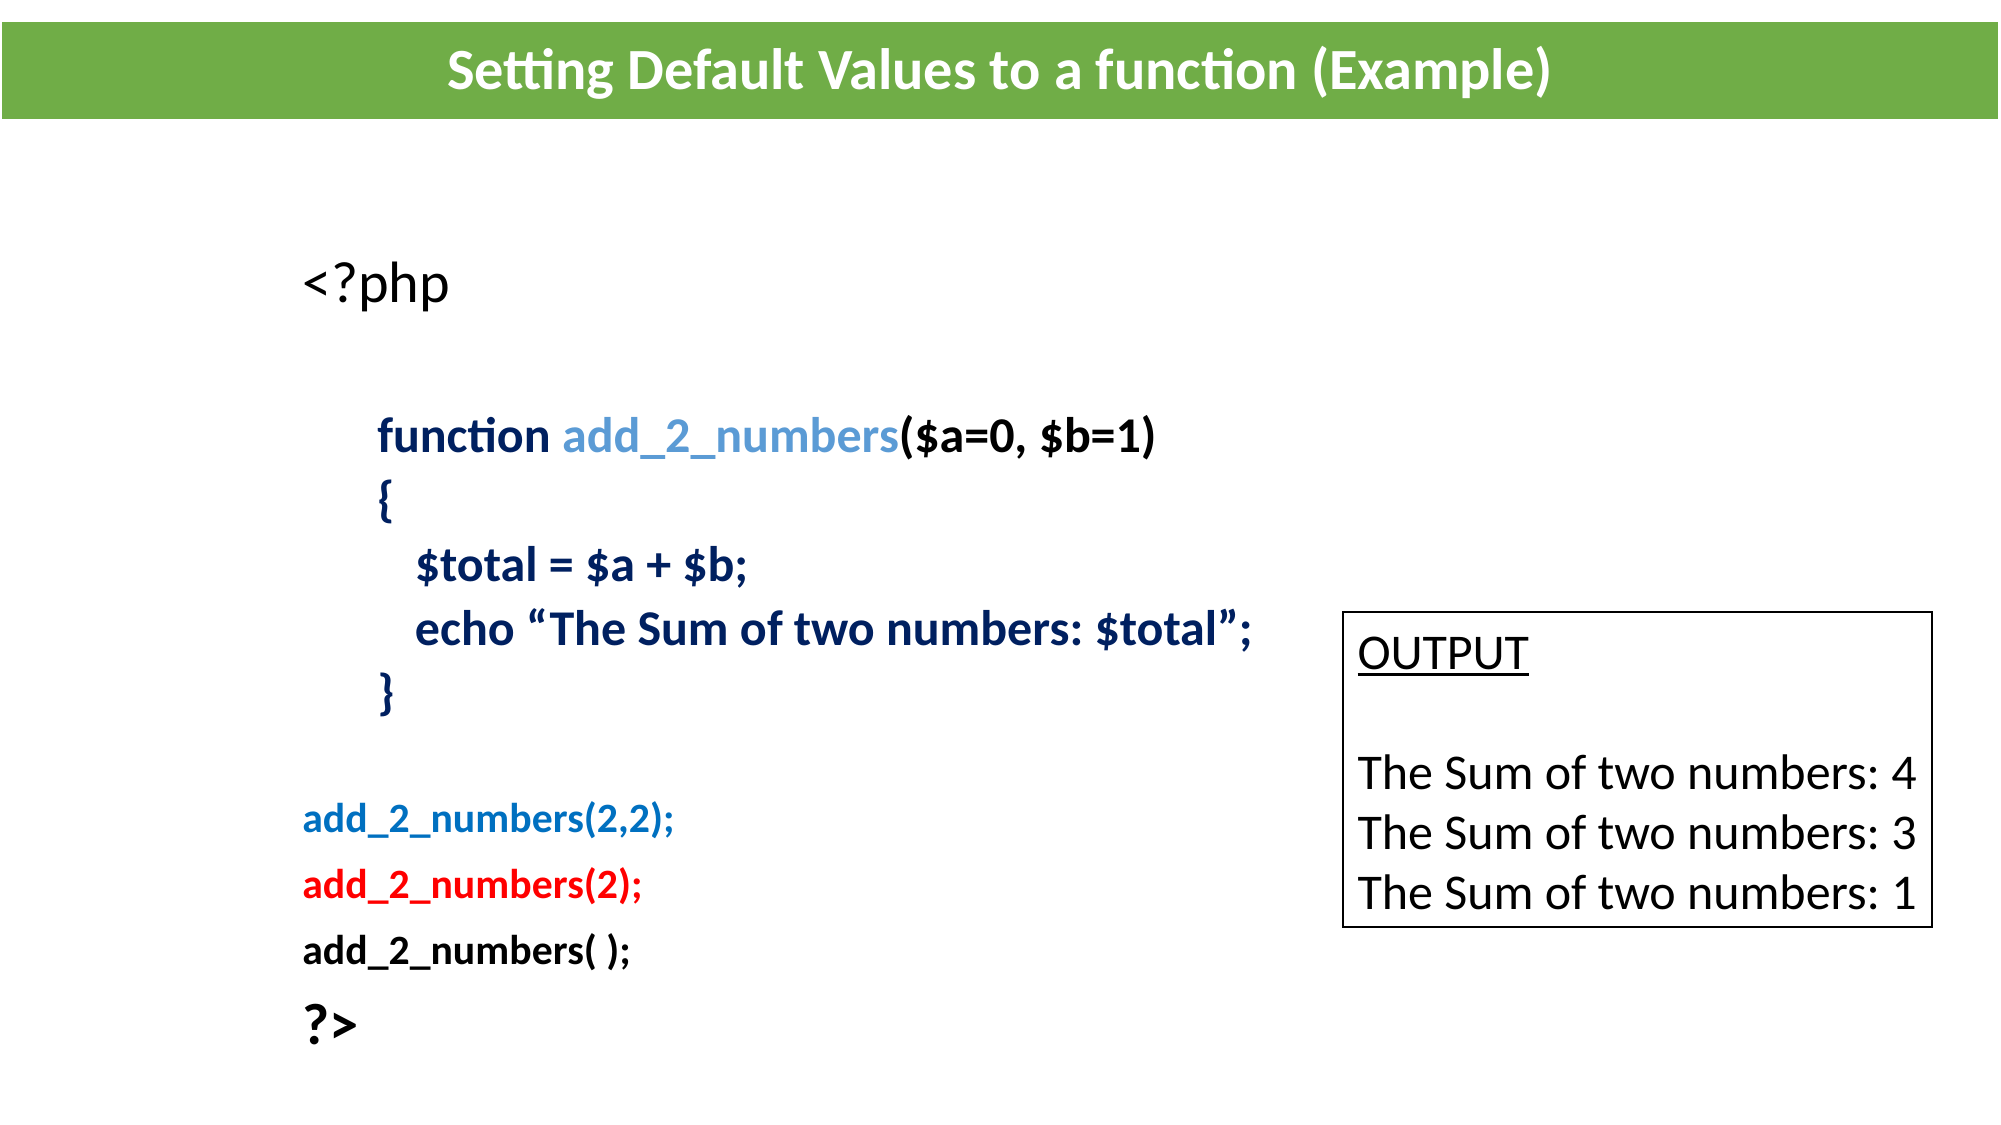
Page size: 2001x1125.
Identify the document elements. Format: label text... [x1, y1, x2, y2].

text_box OUTPUT The Sum of two numbers: 4 The Sum of two numbers: 3 The Sum of two numbers: 1 [1342, 611, 1933, 928]
list <?php function add_2_numbers($a=0, $b=1) { $total = $a + $b; echo “The Sum of two numbers: $total”; } add_2_numbers(2,2); add_2_numbers(2); add_2_numbers( ); ?> [287, 244, 1713, 1083]
title Setting Default Values to a function (Example) [0, 19, 2000, 122]
